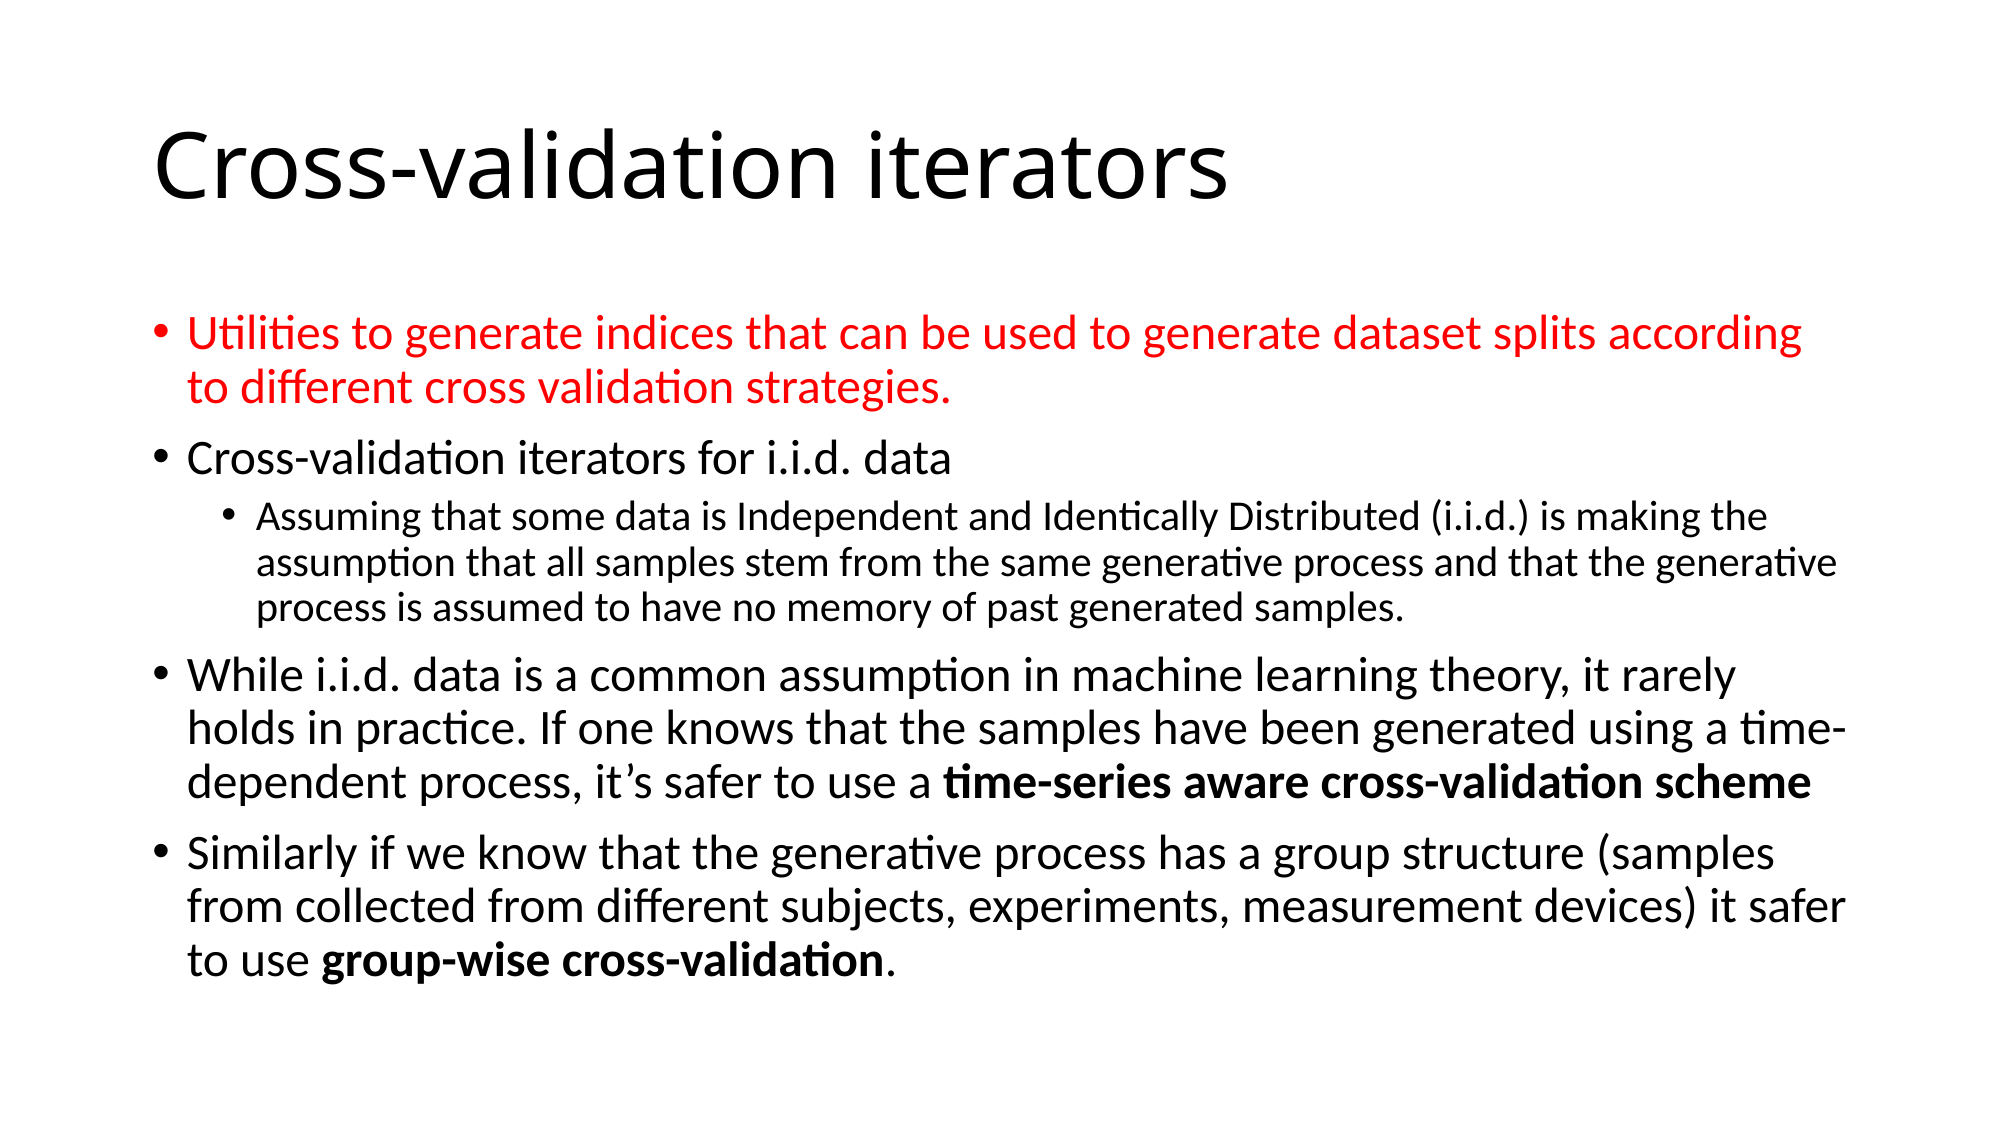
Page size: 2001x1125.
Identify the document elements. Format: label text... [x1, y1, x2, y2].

title Cross-validation iterators [137, 59, 1863, 278]
list Utilities to generate indices that can be used to generate dataset splits according to different cross validation strategies. Cross-validation iterators for i.i.d. data Assuming that some data is Independent and Identically Distributed (i.i.d.) is making the assumption that all samples stem from the same generative process and that the generative process is assumed to have no memory of past generated samples. While i.i.d. data is a common assumption in machine learning theory, it rarely holds in practice. If one knows that the samples have been generated using a time-dependent process, it’s safer to use a time-series aware cross-validation scheme Similarly if we know that the generative process has a group structure (samples from collected from different subjects, experiments, measurement devices) it safer to use group-wise cross-validation. [137, 299, 1863, 1014]
